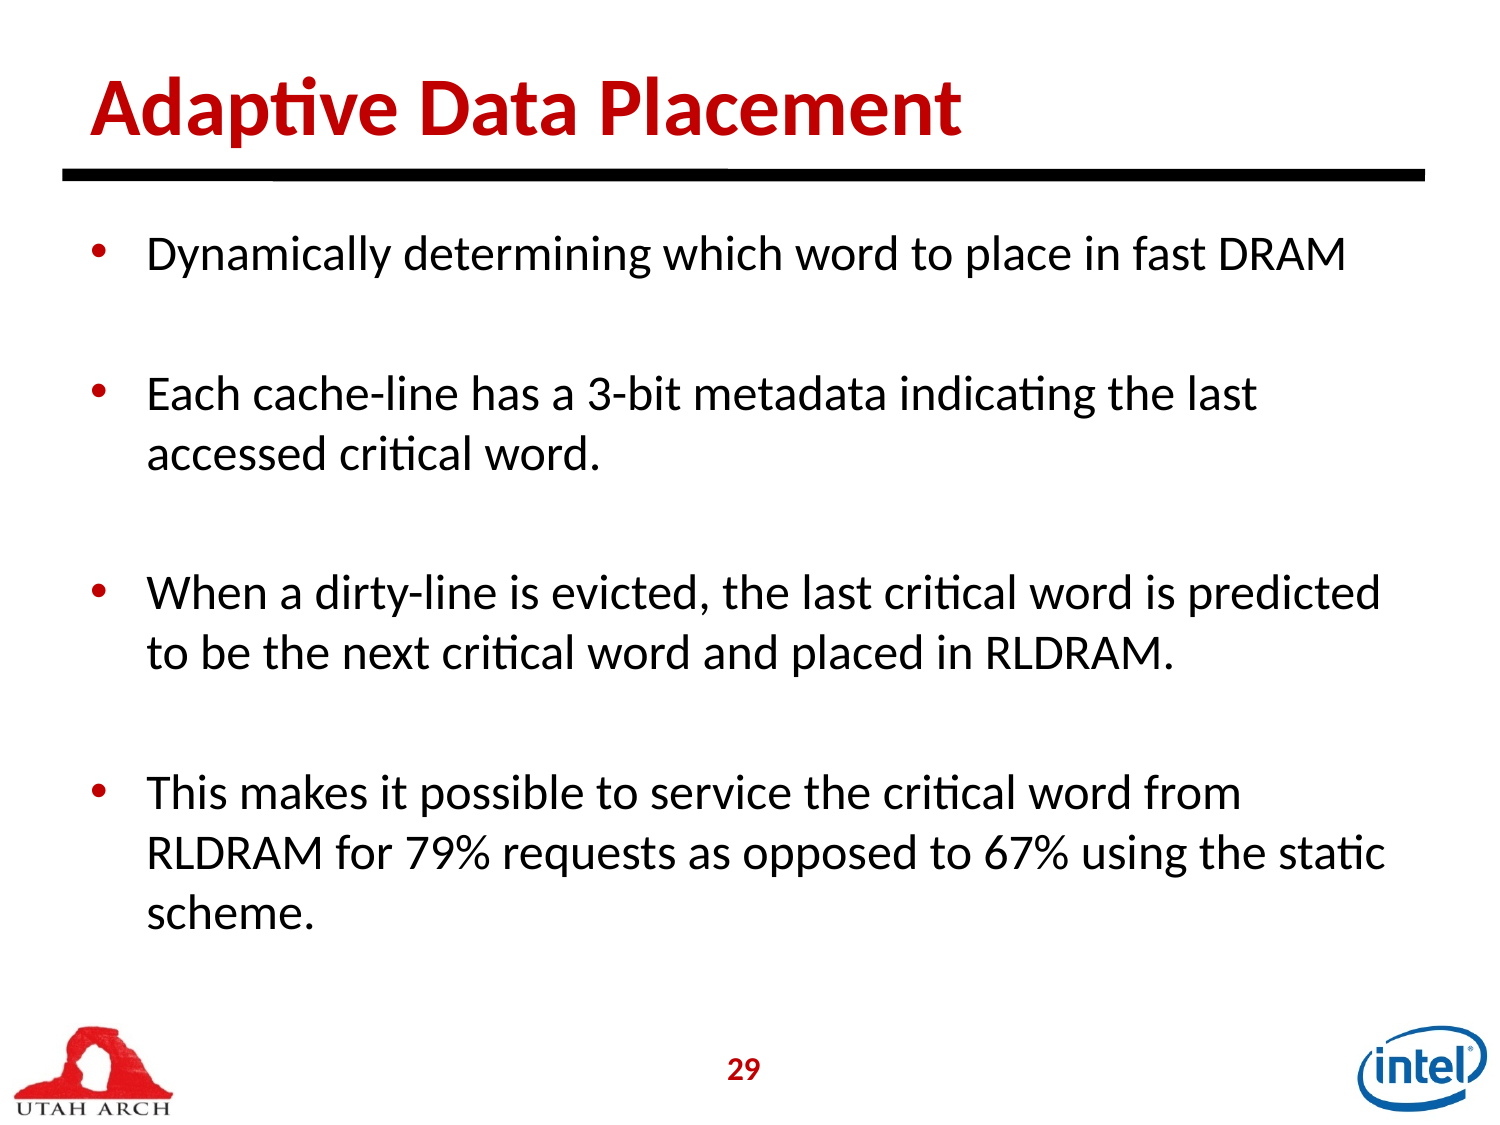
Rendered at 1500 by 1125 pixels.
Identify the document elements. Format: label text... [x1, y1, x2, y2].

title Adaptive Data Placement [75, 37, 1425, 168]
picture [12, 1023, 176, 1119]
picture [1331, 999, 1500, 1125]
slide_number 29 [568, 1063, 919, 1097]
list Dynamically determining which word to place in fast DRAM Each cache-line has a 3-bit metadata indicating the last accessed critical word. When a dirty-line is evicted, the last critical word is predicted to be the next critical word and placed in RLDRAM. This makes it possible to service the critical word from RLDRAM for 79% requests as opposed to 67% using the static scheme. [75, 212, 1425, 1063]
